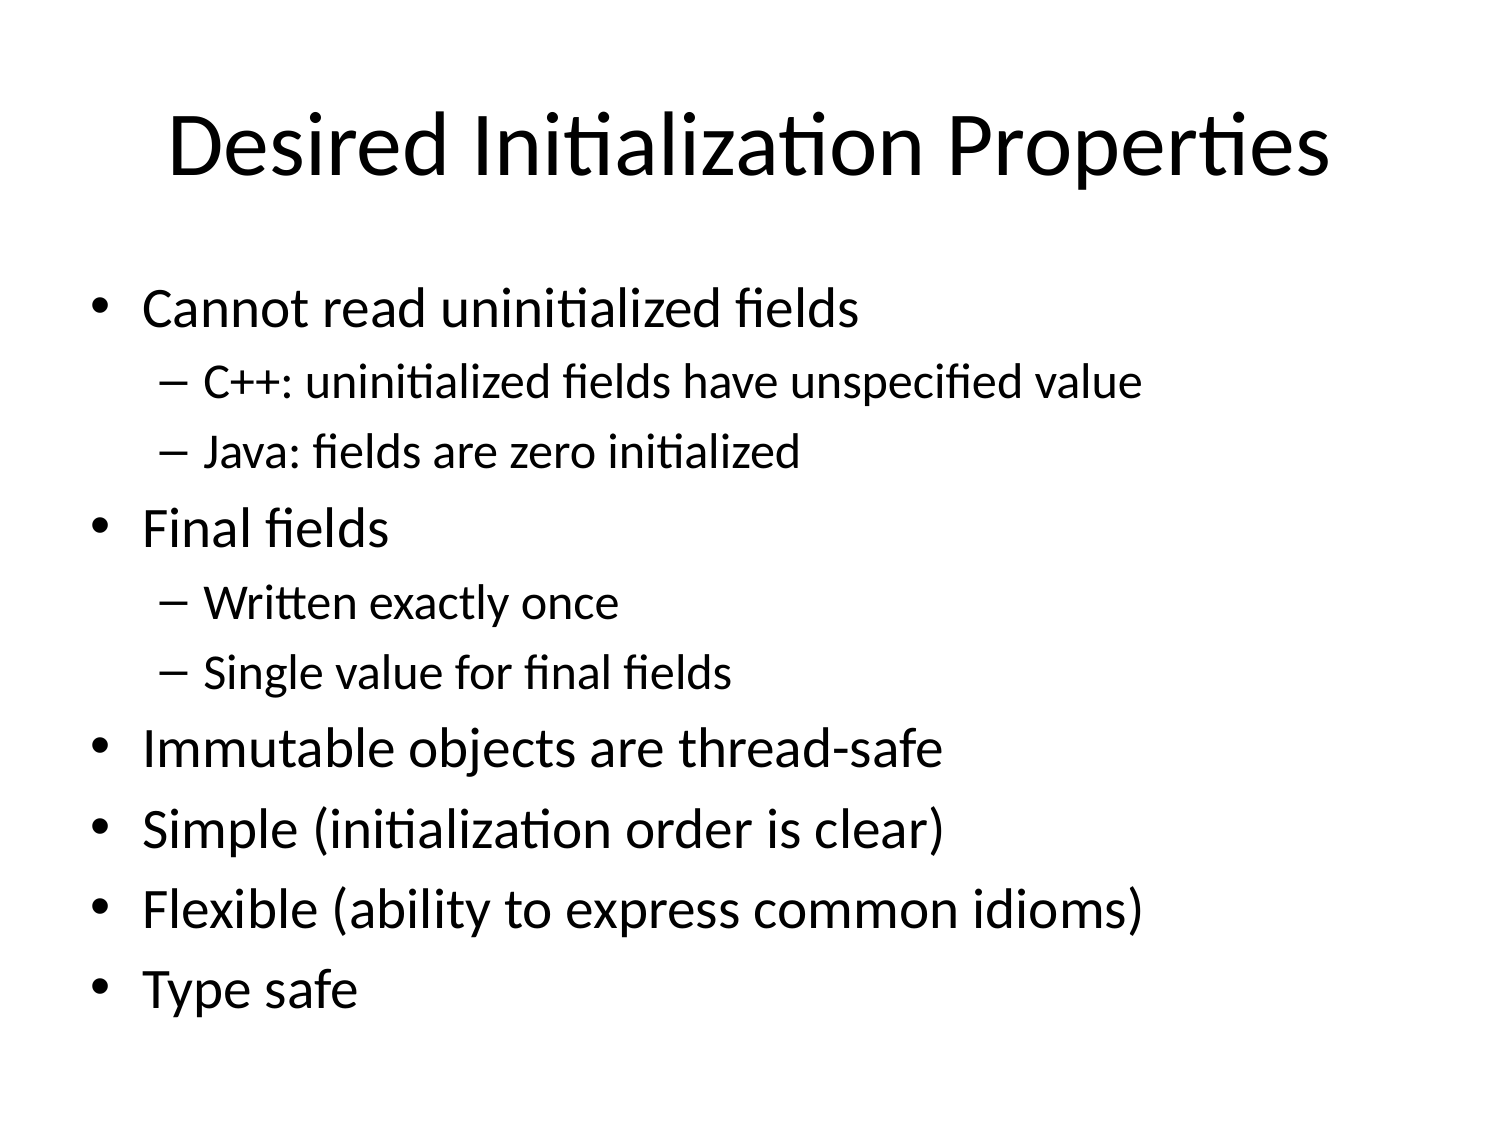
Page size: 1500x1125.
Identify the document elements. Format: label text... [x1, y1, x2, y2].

title Desired Initialization Properties [75, 45, 1425, 233]
list Cannot read uninitialized fields C++: uninitialized fields have unspecified value Java: fields are zero initialized Final fields Written exactly once Single value for final fields Immutable objects are thread-safe Simple (initialization order is clear) Flexible (ability to express common idioms) Type safe [75, 262, 1425, 1035]
